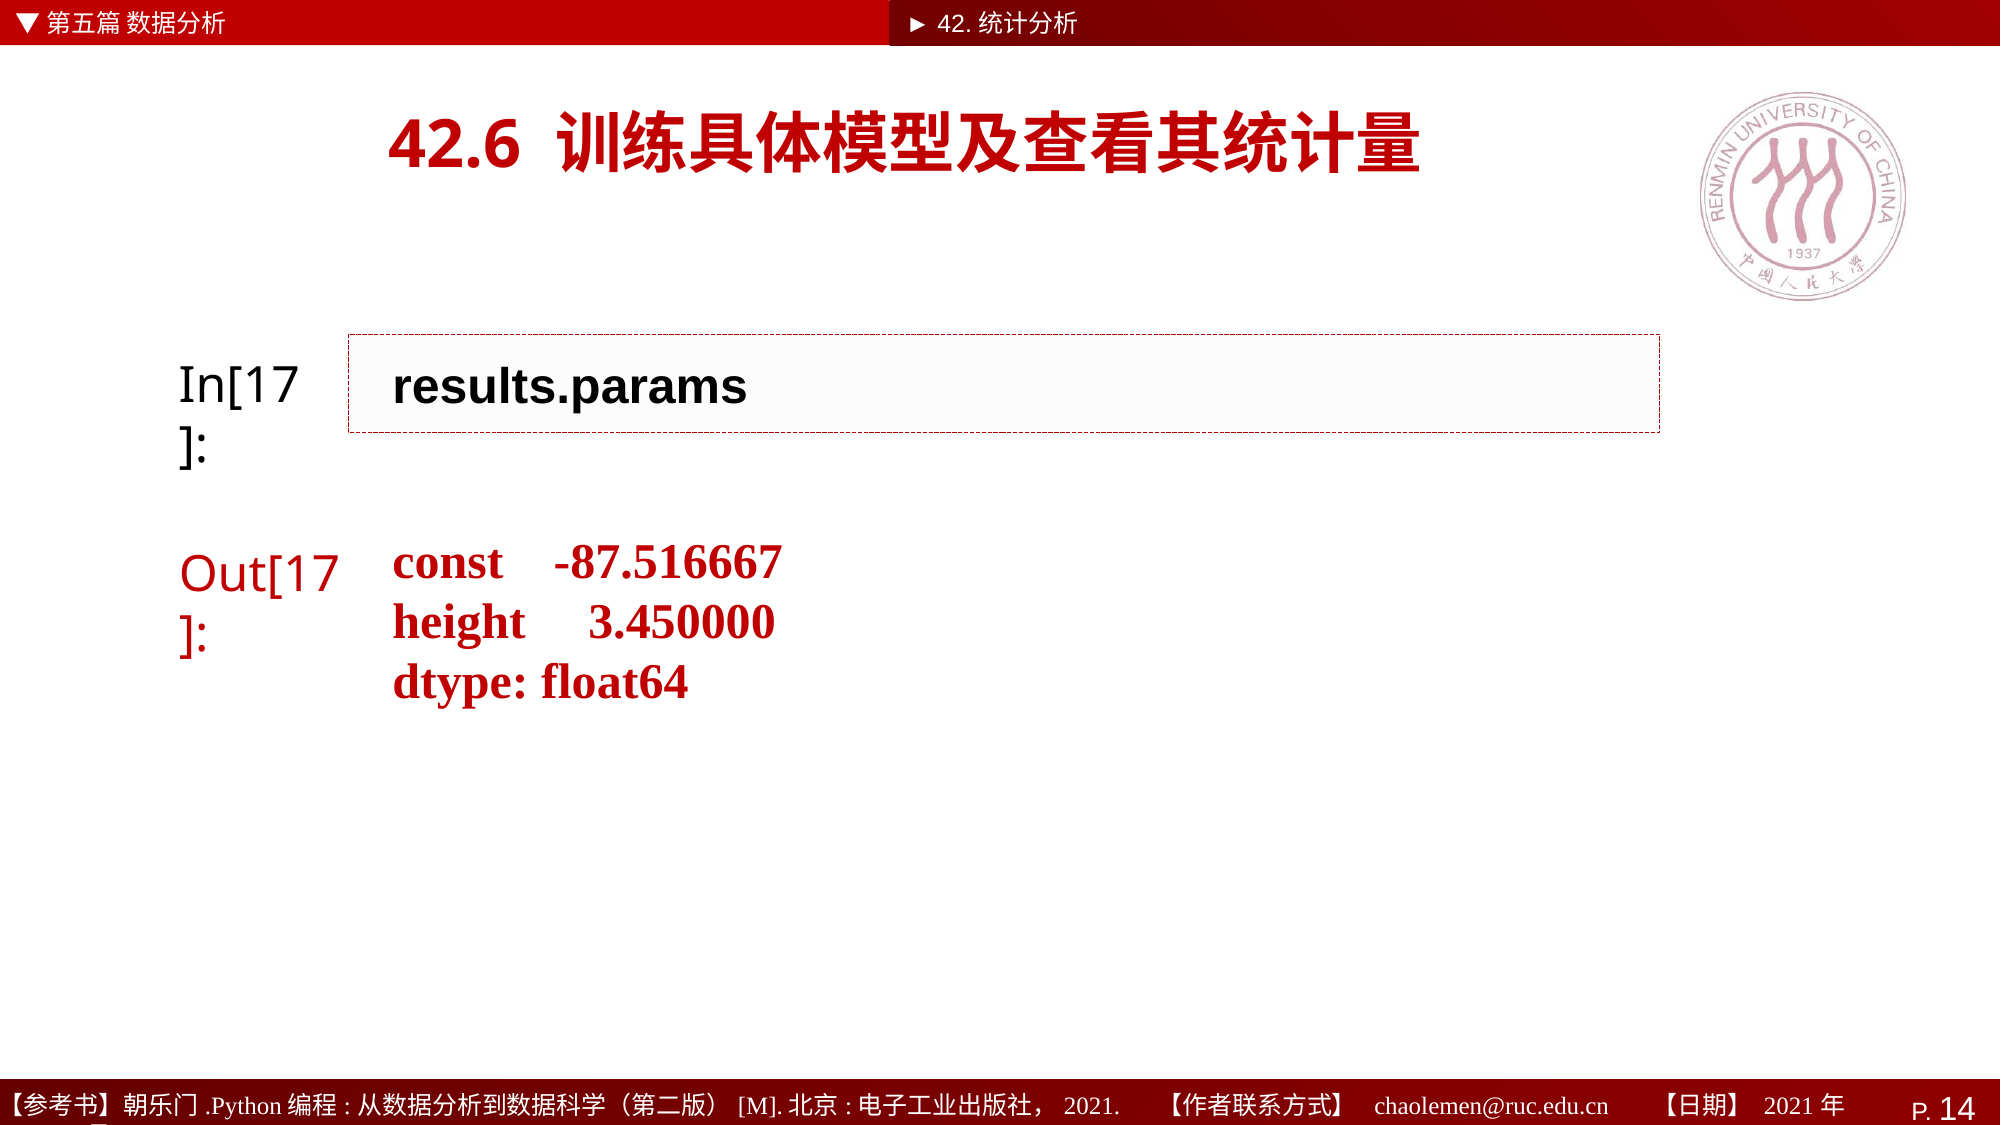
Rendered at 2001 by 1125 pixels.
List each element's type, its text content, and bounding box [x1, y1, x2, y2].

title 42.6 训练具体模型及查看其统计量 [101, 73, 1710, 209]
text_box const -87.516667 height 3.450000 dtype: float64 [344, 614, 1663, 732]
list ▼第五篇 数据分析 [0, 0, 725, 43]
list ► 42.统计分析 [890, 0, 1249, 43]
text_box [163, 334, 1660, 610]
picture [1696, 89, 1910, 304]
